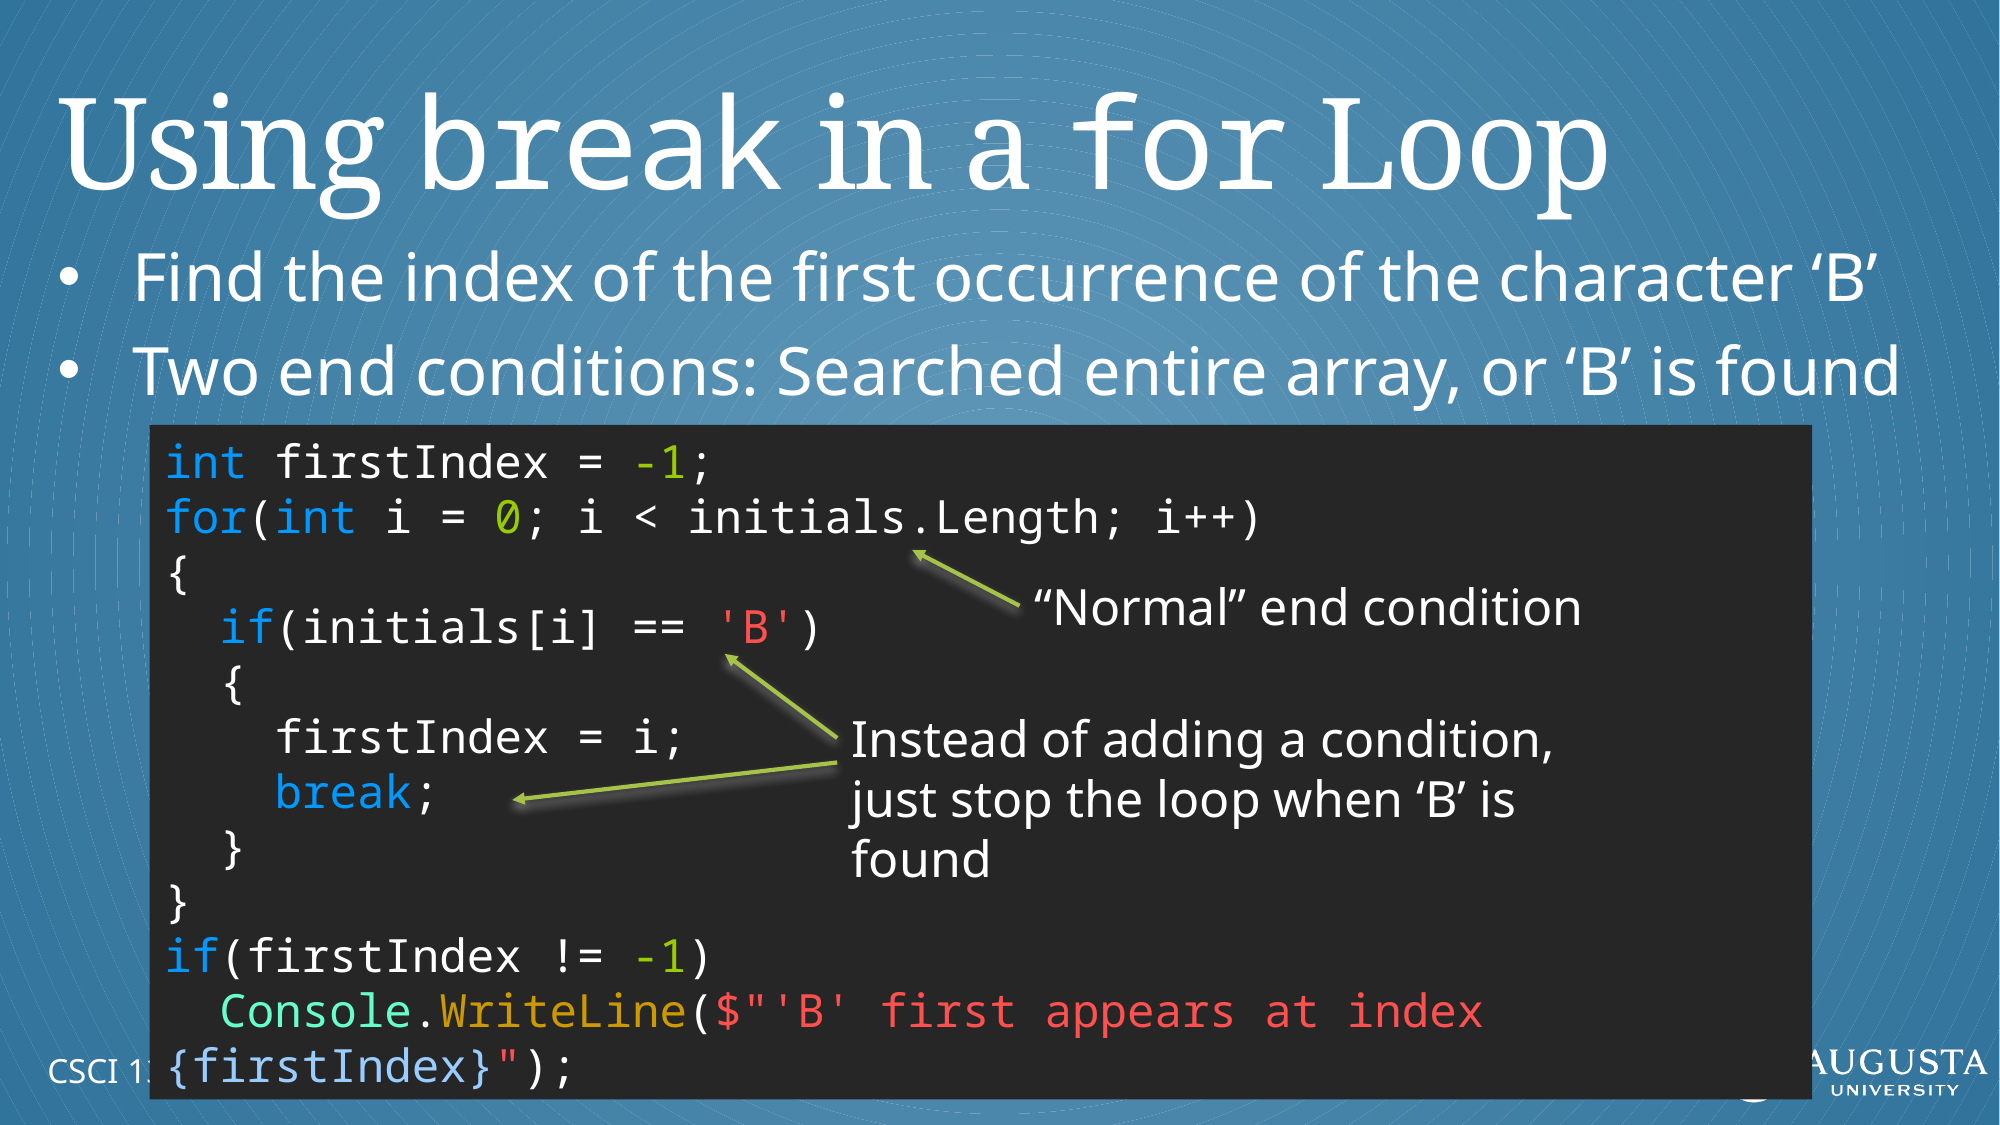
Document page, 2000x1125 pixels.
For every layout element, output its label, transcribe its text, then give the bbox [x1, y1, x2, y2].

text_box int firstIndex = -1; for(int i = 0; i < initials.Length; i++) { if(initials[i] == 'B') { firstIndex = i; break; } } if(firstIndex != -1) Console.WriteLine($"'B' first appears at index {firstIndex}"); [149, 424, 1813, 1100]
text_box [511, 762, 838, 801]
text_box Instead of adding a condition, just stop the loop when ‘B’ is found [837, 699, 1600, 895]
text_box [724, 653, 838, 739]
text_box “Normal” end condition [1019, 568, 1599, 644]
picture [1712, 999, 2000, 1125]
footer CSCI 1301 [37, 1042, 660, 1103]
title Using break in a for Loop [37, 37, 1963, 224]
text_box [911, 549, 1038, 607]
list Find the index of the first occurrence of the character ‘B’ Two end conditions: Searched entire array, or ‘B’ is found [37, 224, 1963, 1005]
